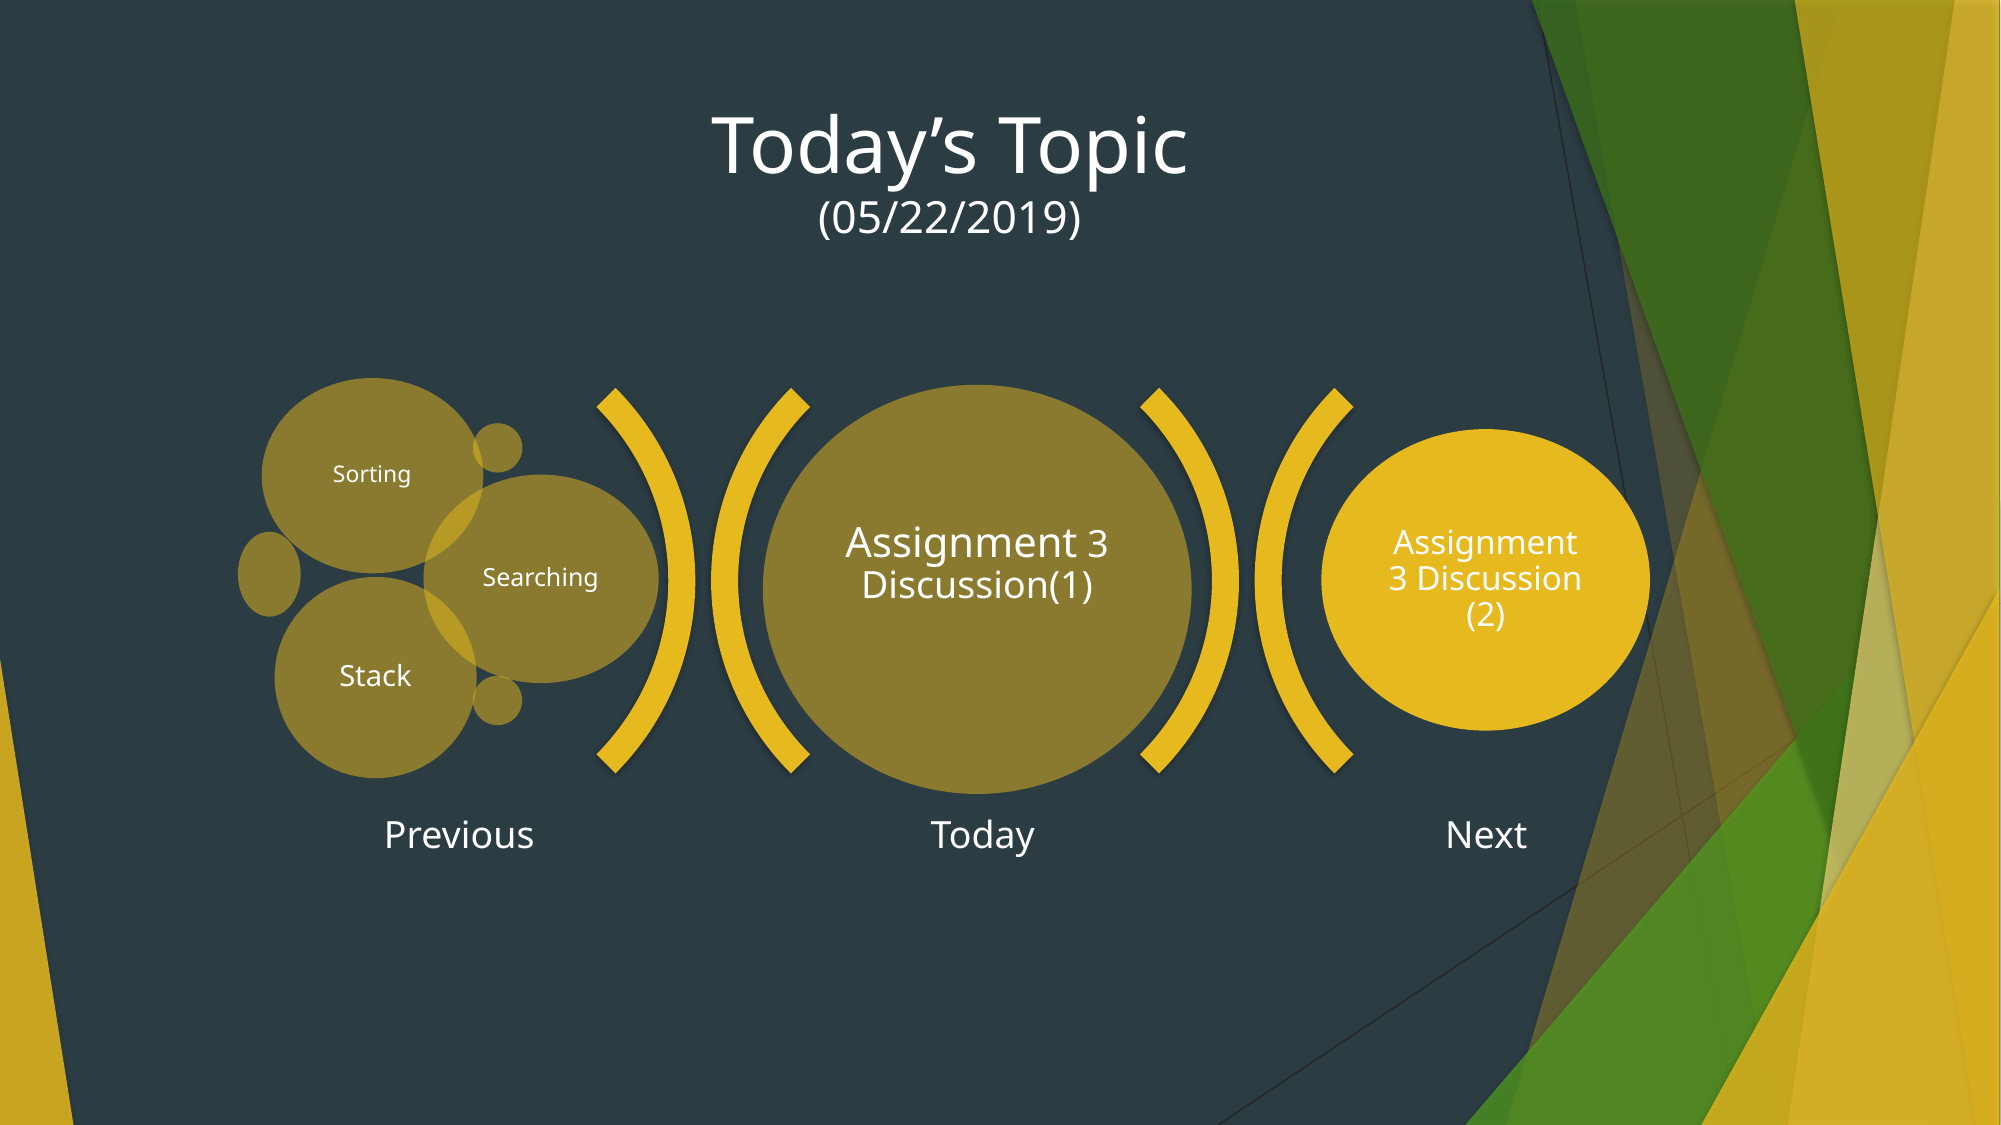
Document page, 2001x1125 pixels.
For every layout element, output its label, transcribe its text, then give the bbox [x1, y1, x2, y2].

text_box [149, 245, 1801, 954]
text_box Today’s Topic (05/22/2019) [349, 87, 1550, 245]
